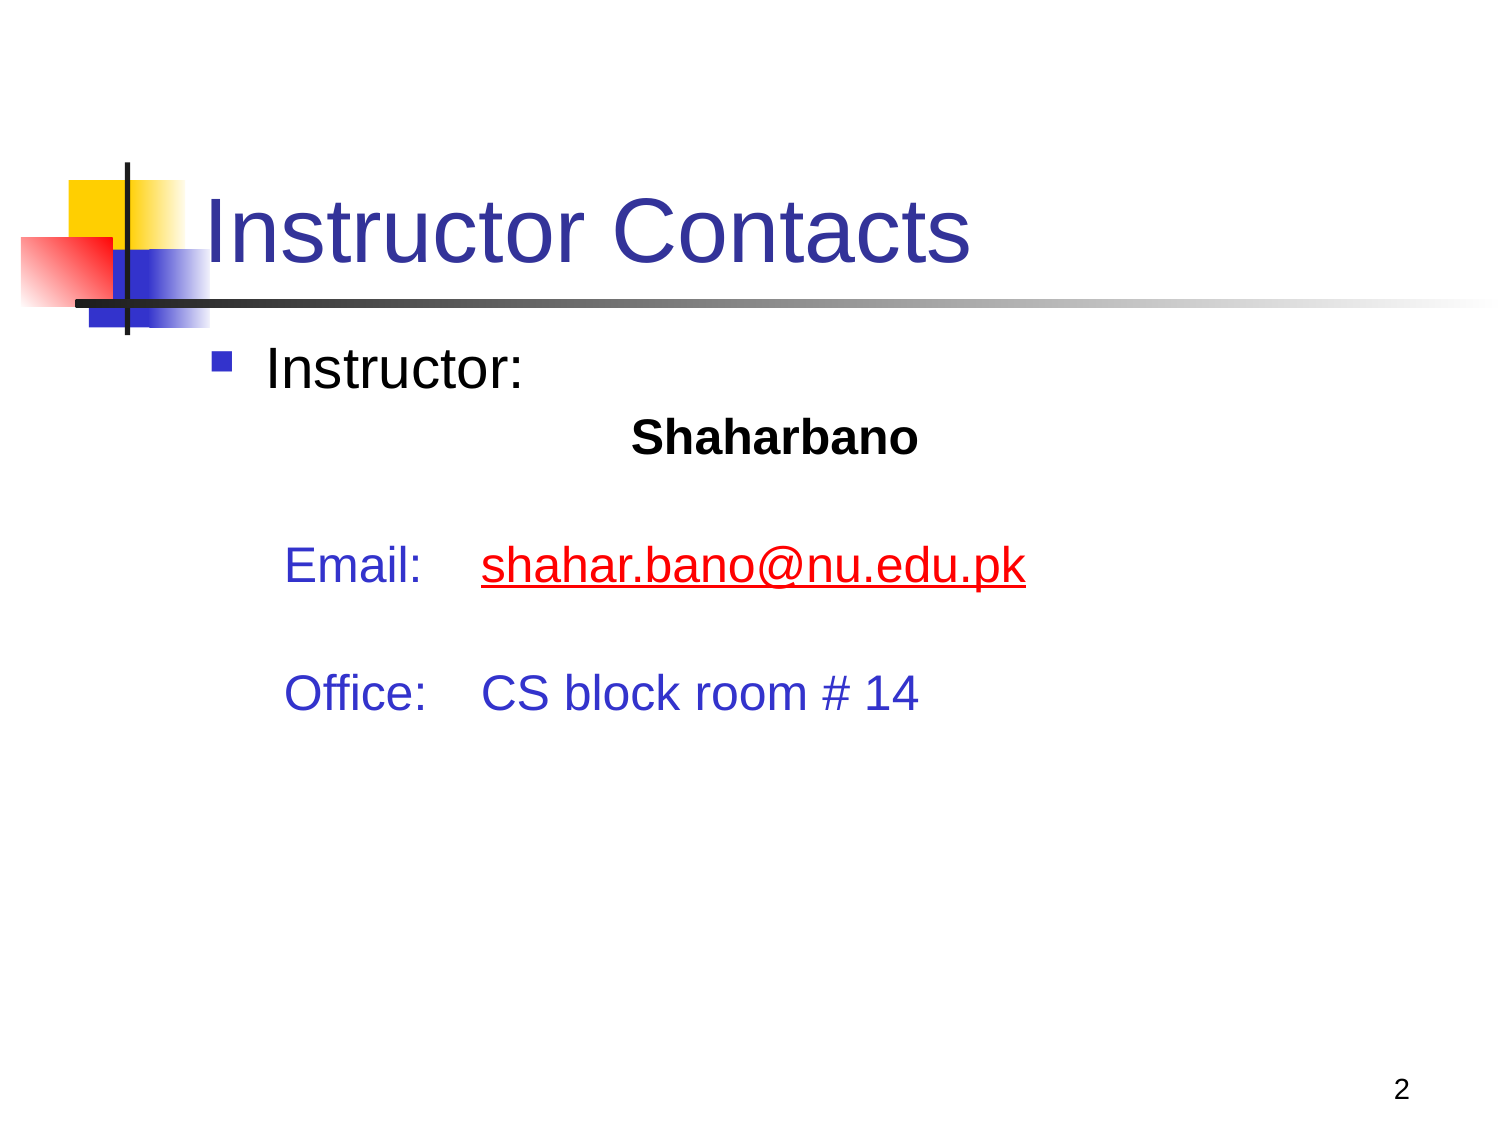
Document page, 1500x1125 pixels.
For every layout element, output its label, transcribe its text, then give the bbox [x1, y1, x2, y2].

slide_number 2 [1112, 1037, 1426, 1113]
title Instructor Contacts [188, 101, 1468, 289]
list Instructor: Shaharbano Email: shahar.bano@nu.edu.pk Office: CS block room # 14 [193, 331, 1469, 1006]
